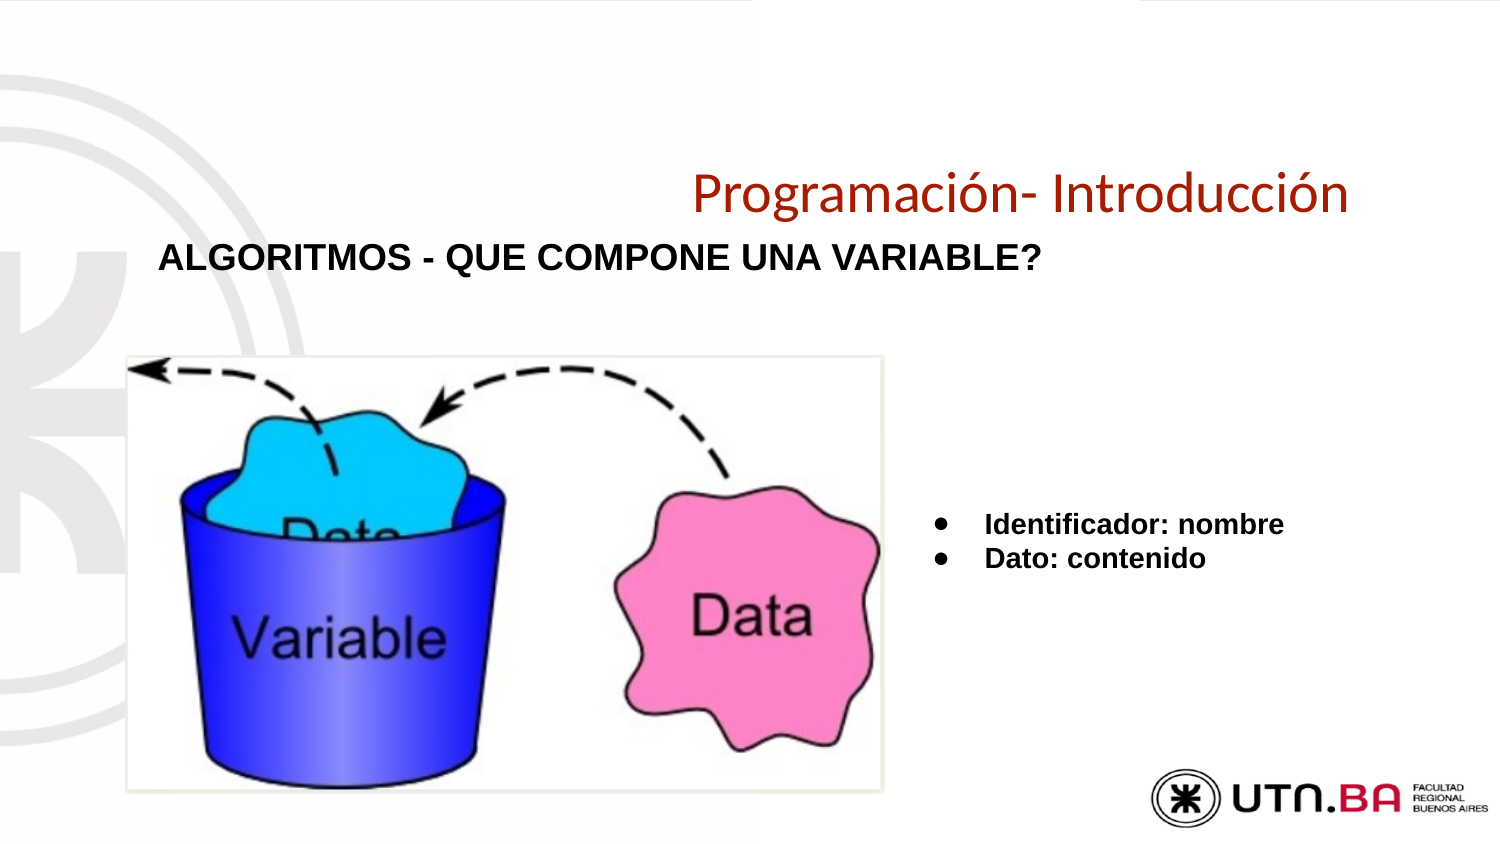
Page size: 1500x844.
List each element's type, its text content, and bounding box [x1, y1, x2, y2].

text_box Identificador: nombre Dato: contenido [894, 489, 1391, 586]
title Programación- Introducción [134, 138, 1366, 235]
picture [0, 0, 1500, 844]
list ALGORITMOS - QUE COMPONE UNA VARIABLE? [134, 204, 1415, 356]
